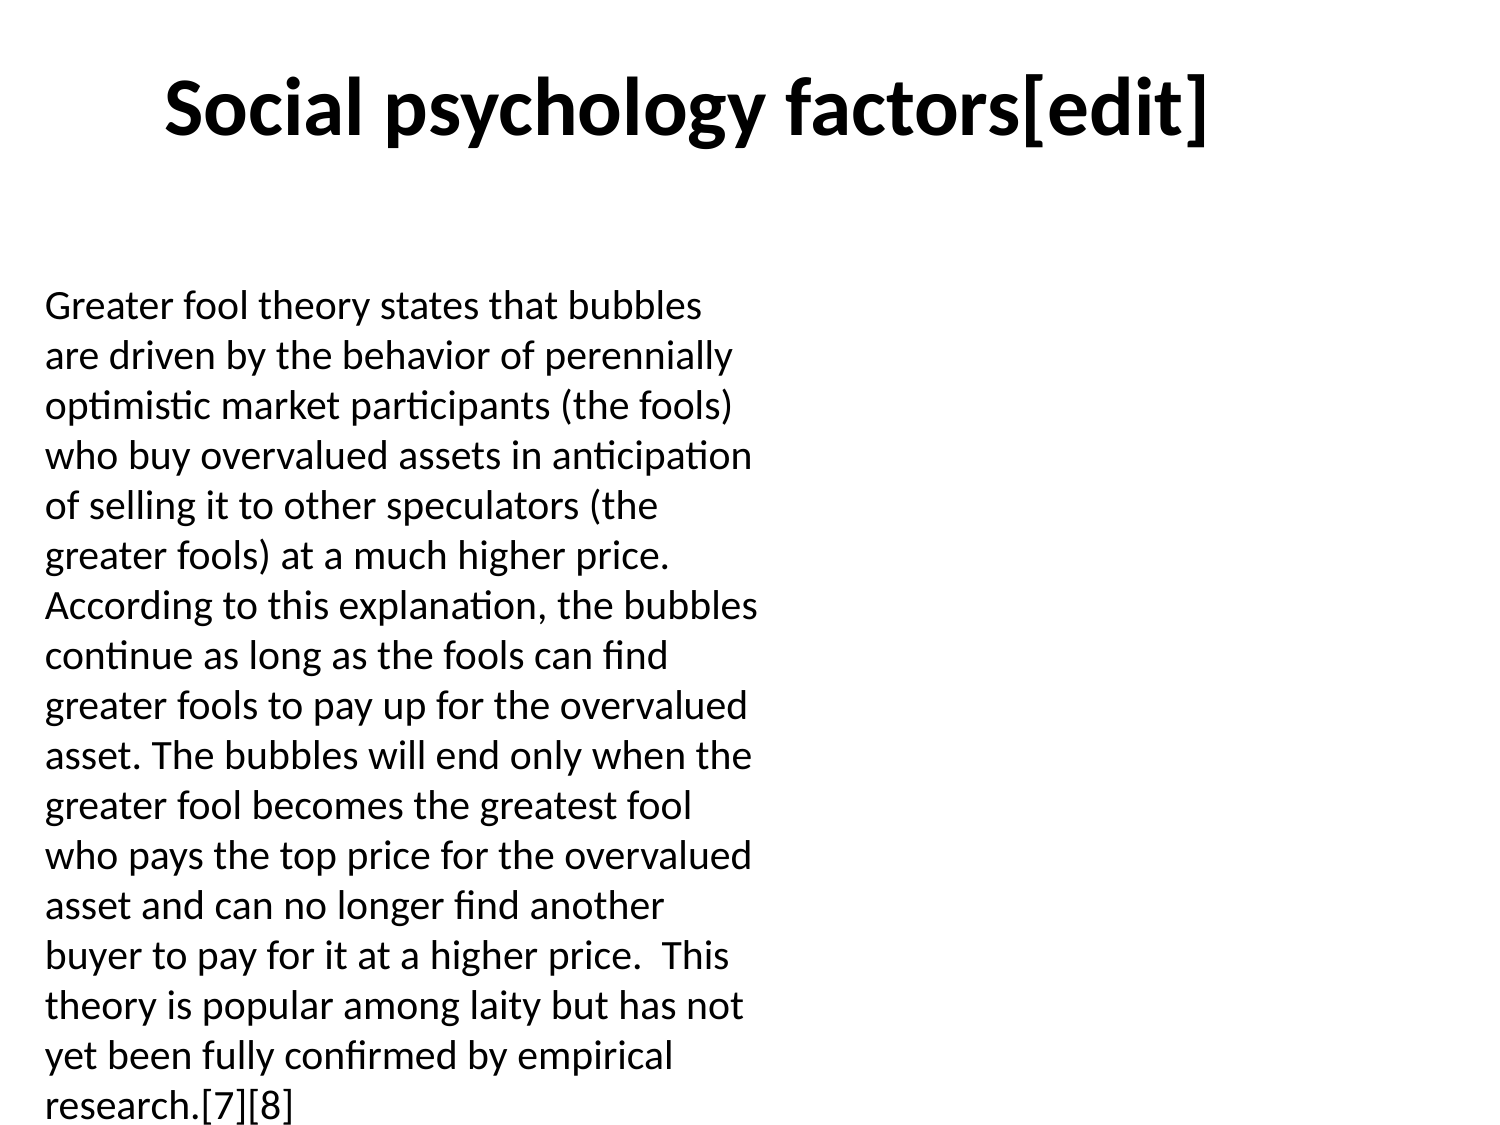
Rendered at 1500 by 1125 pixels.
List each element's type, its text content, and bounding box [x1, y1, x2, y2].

text_box Social psychology factors[edit] [149, 0, 1500, 160]
text_box Greater fool theory states that bubbles are driven by the behavior of perennially optimistic market participants (the fools) who buy overvalued assets in anticipation of selling it to other speculators (the greater fools) at a much higher price. According to this explanation, the bubbles continue as long as the fools can find greater fools to pay up for the overvalued asset. The bubbles will end only when the greater fool becomes the greatest fool who pays the top price for the overvalued asset and can no longer find another buyer to pay for it at a higher price. This theory is popular among laity but has not yet been fully confirmed by empirical research.[7][8] Clifford Asness[29] Extrapolation is projecting historical data into the future on the same basis; if prices have risen at a certain rate in the past, they will continue to rise at that rate forever. [29, 224, 780, 1125]
